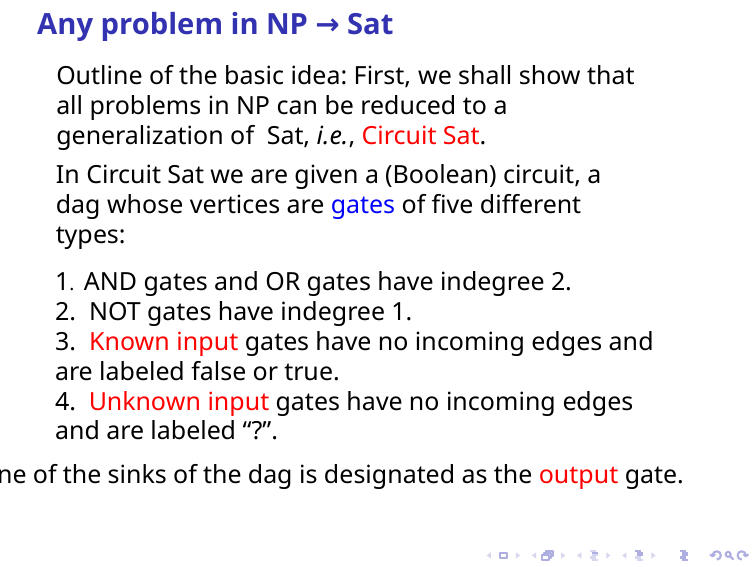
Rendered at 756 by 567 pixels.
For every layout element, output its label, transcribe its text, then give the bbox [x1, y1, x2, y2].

text_box [620, 550, 629, 561]
text_box [513, 550, 523, 561]
text_box [736, 550, 747, 561]
text_box [545, 550, 553, 557]
text_box [604, 550, 613, 561]
text_box [498, 551, 509, 560]
text_box One of the sinks of the dag is designated as the output gate. [0, 473, 684, 511]
text_box [723, 549, 733, 559]
text_box Outline of the basic idea: First, we shall show that all problems in NP can be reduced to a generalization of Sat, i.e., Circuit Sat. [56, 60, 654, 158]
text_box [712, 550, 722, 561]
text_box In Circuit Sat we are given a (Boolean) circuit, a dag whose vertices are gates of five different types: [55, 158, 649, 256]
text_box [529, 550, 539, 561]
text_box [649, 550, 658, 561]
text_box 1. AND gates and OR gates have indegree 2. 2. NOT gates have indegree 1. 3. Known input gates have no incoming edges and are labeled false or true. 4. Unknown input gates have no incoming edges and are labeled “?”. [55, 265, 678, 453]
text_box [574, 550, 584, 561]
text_box [540, 552, 551, 562]
text_box [558, 550, 568, 561]
text_box Any problem in NP → Sat [37, 15, 394, 48]
text_box [484, 550, 494, 561]
text_box [0, 0, 756, 567]
